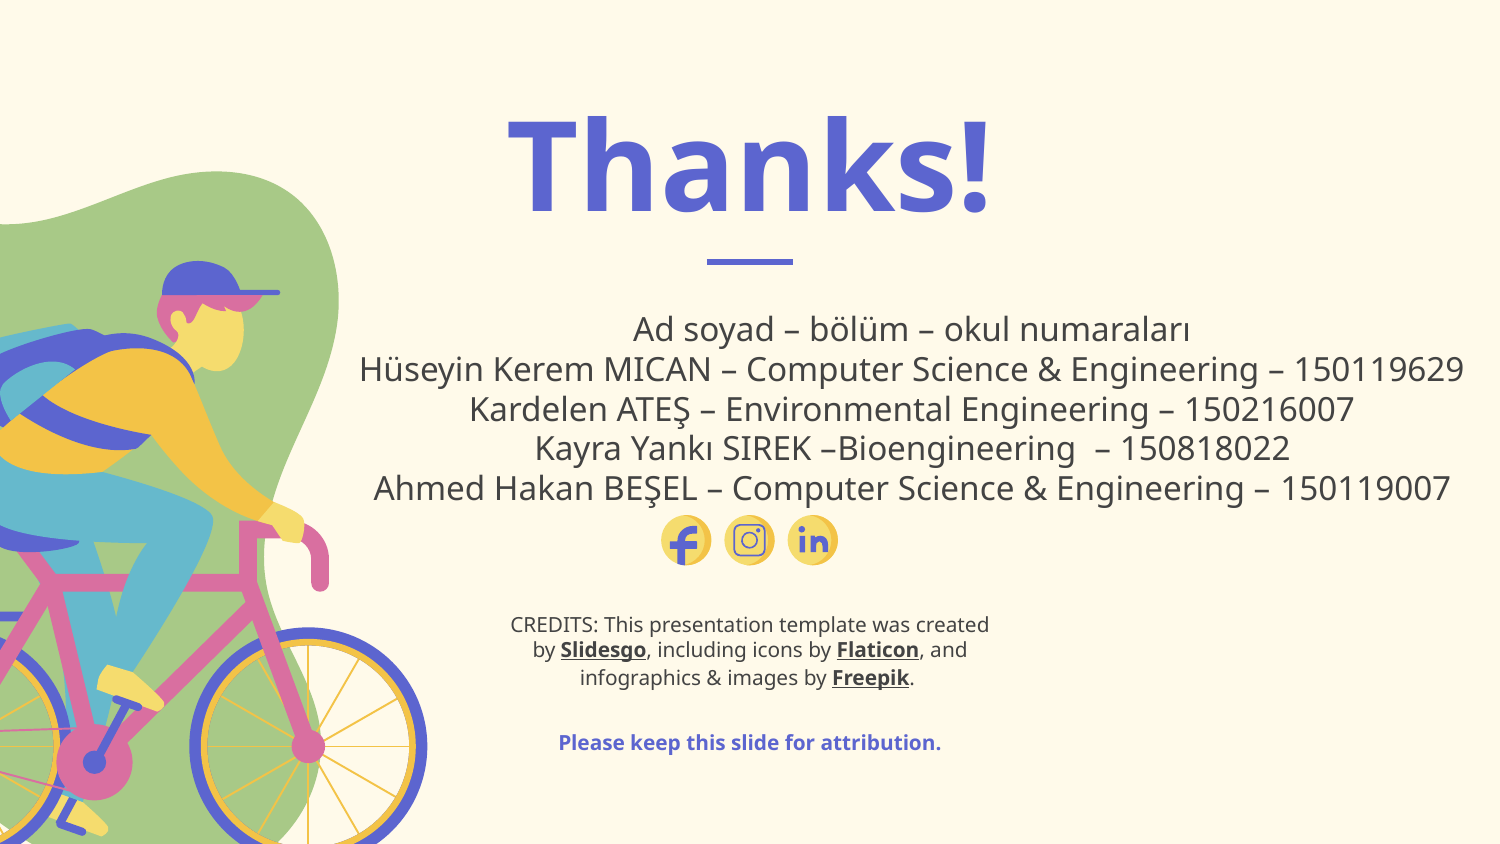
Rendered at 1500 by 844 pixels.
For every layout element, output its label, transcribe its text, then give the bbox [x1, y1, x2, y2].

text_box [0, 171, 334, 259]
text_box Please keep this slide for attribution. [503, 714, 996, 773]
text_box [724, 514, 776, 566]
title Thanks! [130, 127, 1370, 252]
subtitle Ad soyad – bölüm – okul numaraları Hüseyin Kerem MICAN – Computer Science & Engineering – 150119629 Kardelen ATEŞ – Environmental Engineering – 150216007 Kayra Yankı SIREK –Bioengineering – 150818022 Ahmed Hakan BEŞEL – Computer Science & Engineering – 150119007 [432, 292, 1489, 486]
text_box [787, 514, 840, 566]
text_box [660, 514, 713, 566]
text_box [0, 260, 428, 844]
